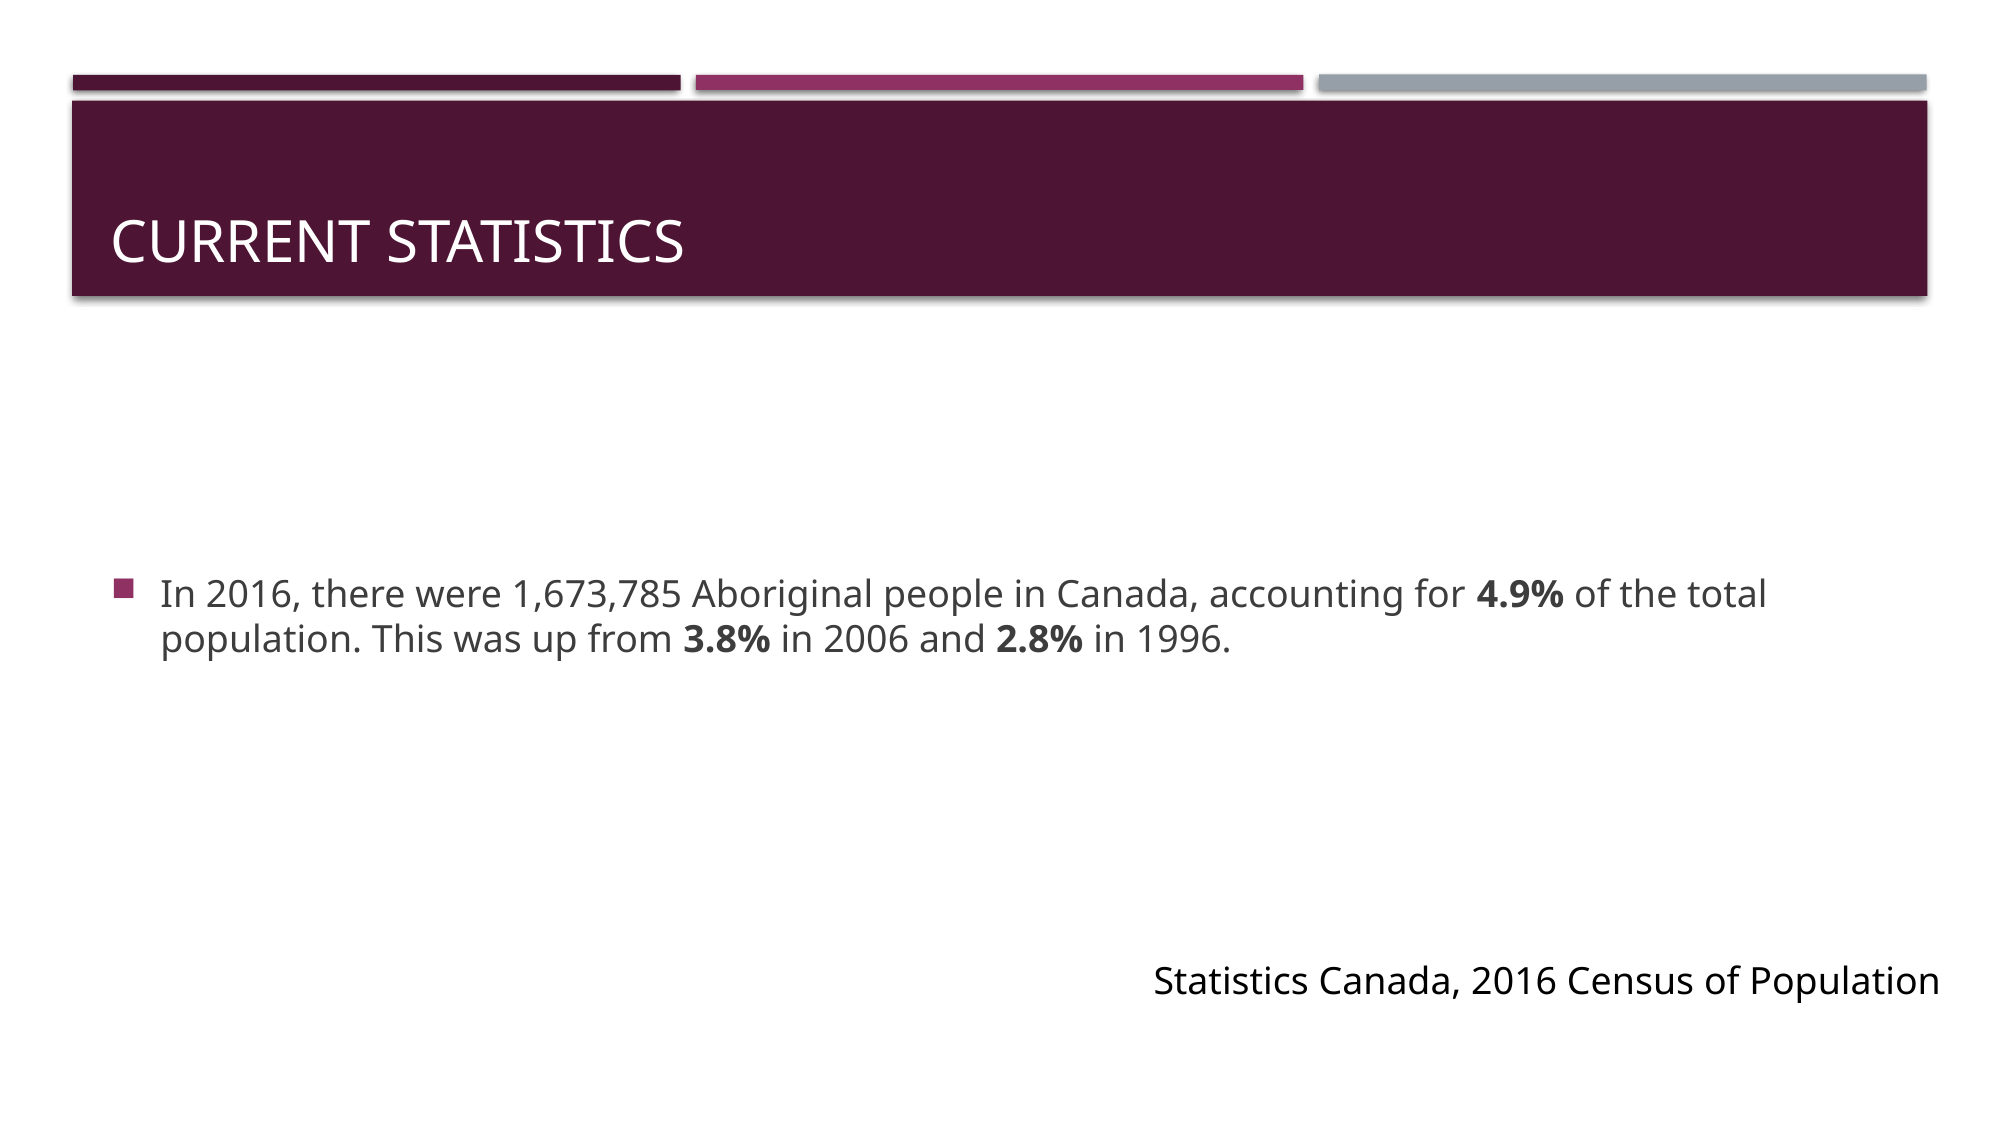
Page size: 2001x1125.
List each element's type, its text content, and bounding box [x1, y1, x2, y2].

list In 2016, there were 1,673,785 Aboriginal people in Canada, accounting for 4.9% of the total population. This was up from 3.8% in 2006 and 2.8% in 1996. [95, 416, 1905, 815]
text_box Statistics Canada, 2016 Census of Population [1138, 949, 1957, 1009]
title CURRENT STATISTICS [95, 115, 1905, 282]
